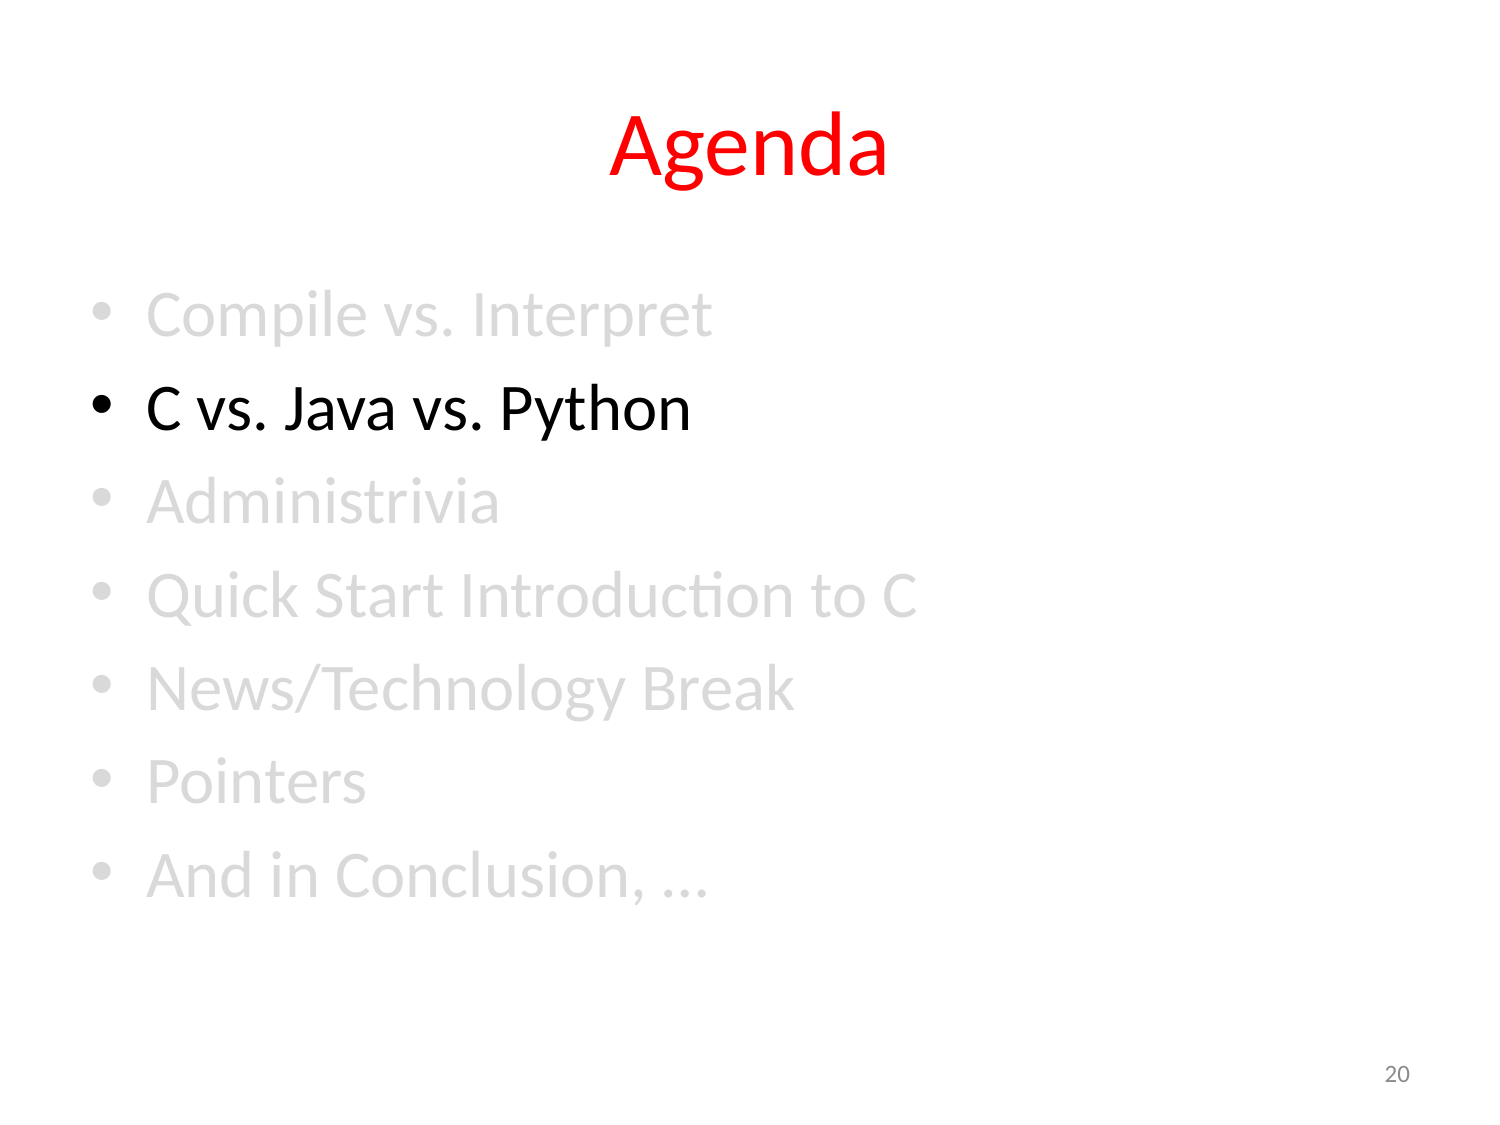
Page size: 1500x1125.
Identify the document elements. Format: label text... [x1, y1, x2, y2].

list Compile vs. Interpret C vs. Java vs. Python Administrivia Quick Start Introduction to C News/Technology Break Pointers And in Conclusion, … [75, 262, 1425, 1005]
slide_number 20 [1074, 1042, 1425, 1103]
title Agenda [75, 45, 1425, 233]
